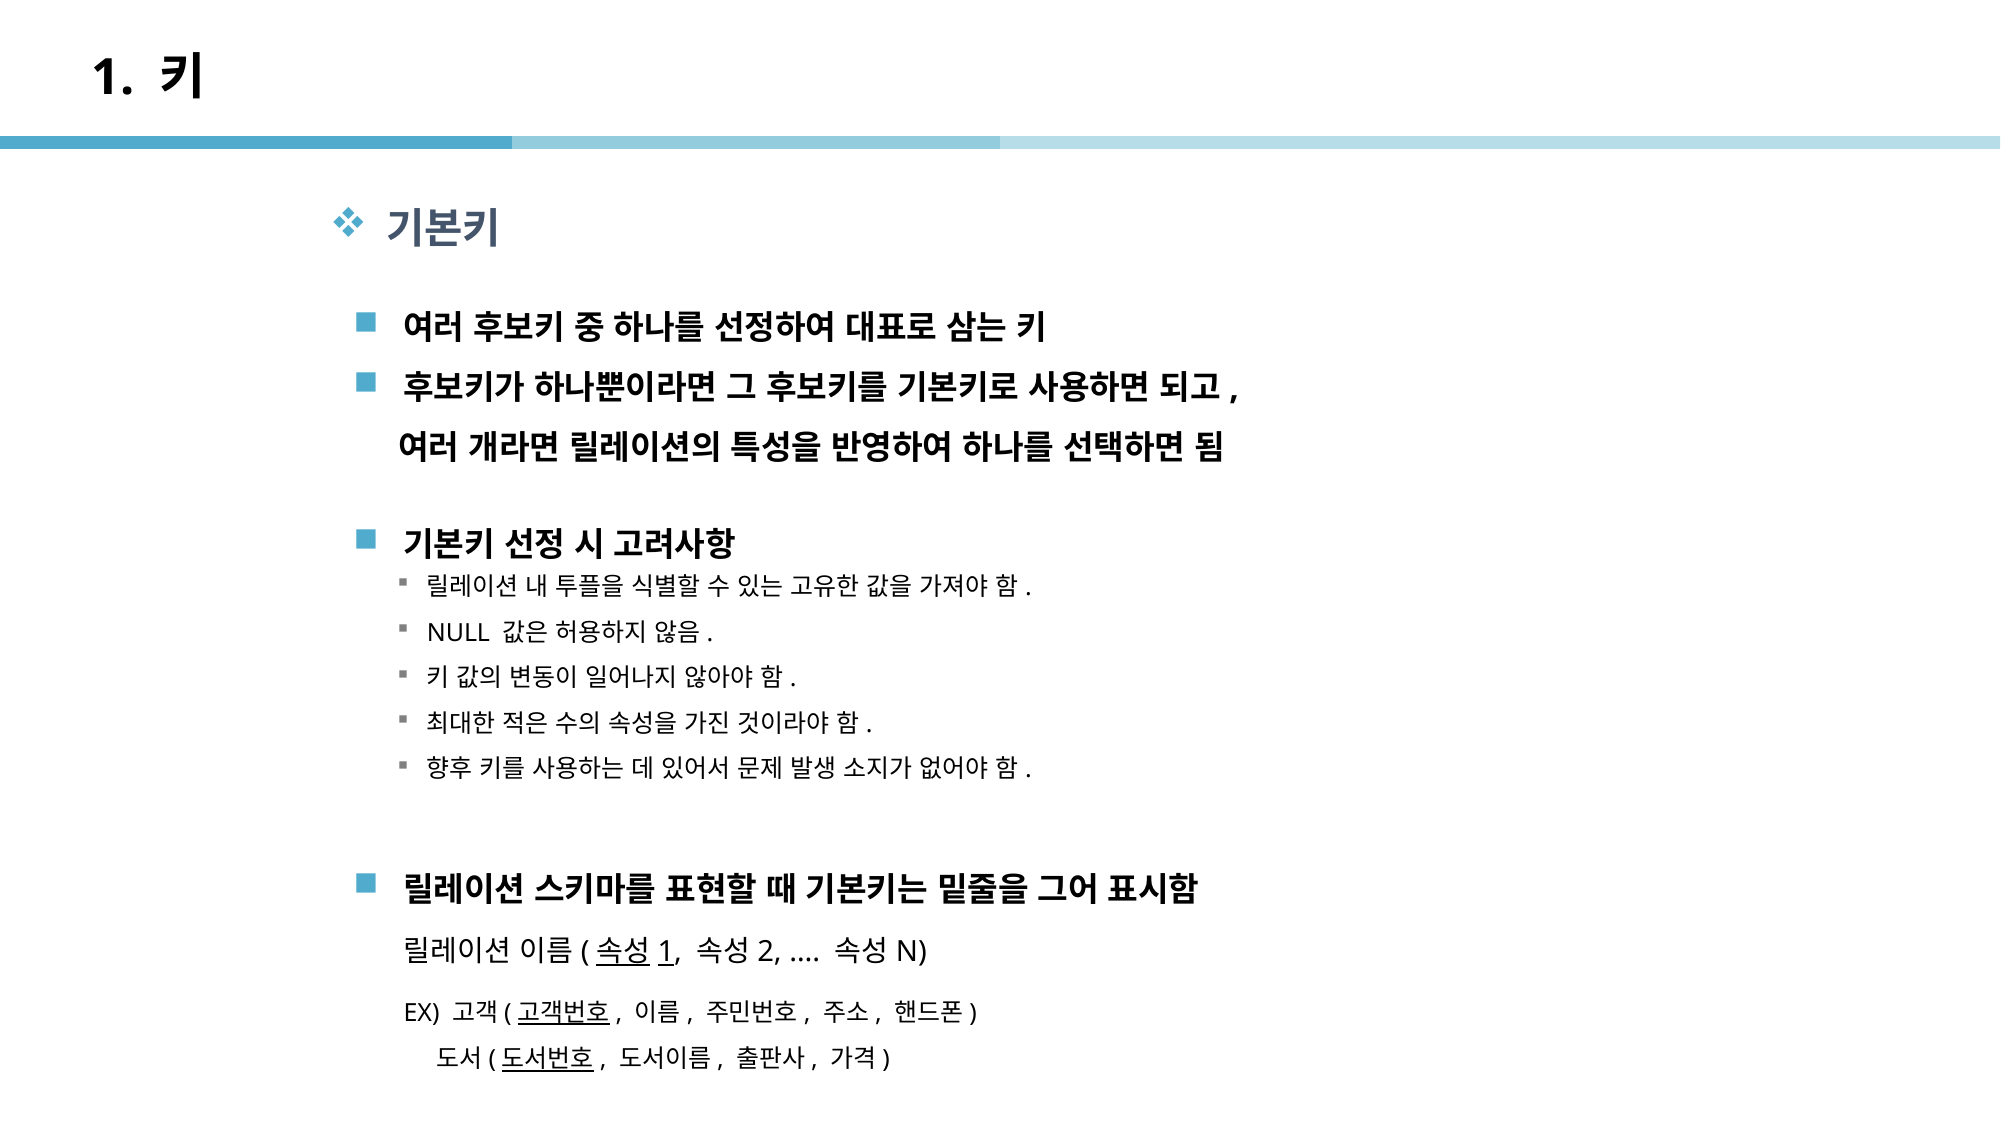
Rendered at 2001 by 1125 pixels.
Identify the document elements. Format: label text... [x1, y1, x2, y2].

text_box 기본키 [314, 186, 1638, 268]
title 1. 키 [76, 33, 1731, 124]
list 여러 후보키 중 하나를 선정하여 대표로 삼는 키 후보키가 하나뿐이라면 그 후보키를 기본키로 사용하면 되고, 여러 개라면 릴레이션의 특성을 반영하여 하나를 선택하면 됨 기본키 선정 시 고려사항 릴레이션 내 투플을 식별할 수 있는 고유한 값을 가져야 함. NULL 값은 허용하지 않음. 키 값의 변동이 일어나지 않아야 함. 최대한 적은 수의 속성을 가진 것이라야 함. 향후 키를 사용하는 데 있어서 문제 발생 소지가 없어야 함. 릴레이션 스키마를 표현할 때 기본키는 밑줄을 그어 표시함 릴레이션 이름(속성1, 속성2, …. 속성N) EX) 고객(고객번호, 이름, 주민번호, 주소, 핸드폰) 도서(도서번호, 도서이름, 출판사, 가격) [338, 278, 1662, 1083]
